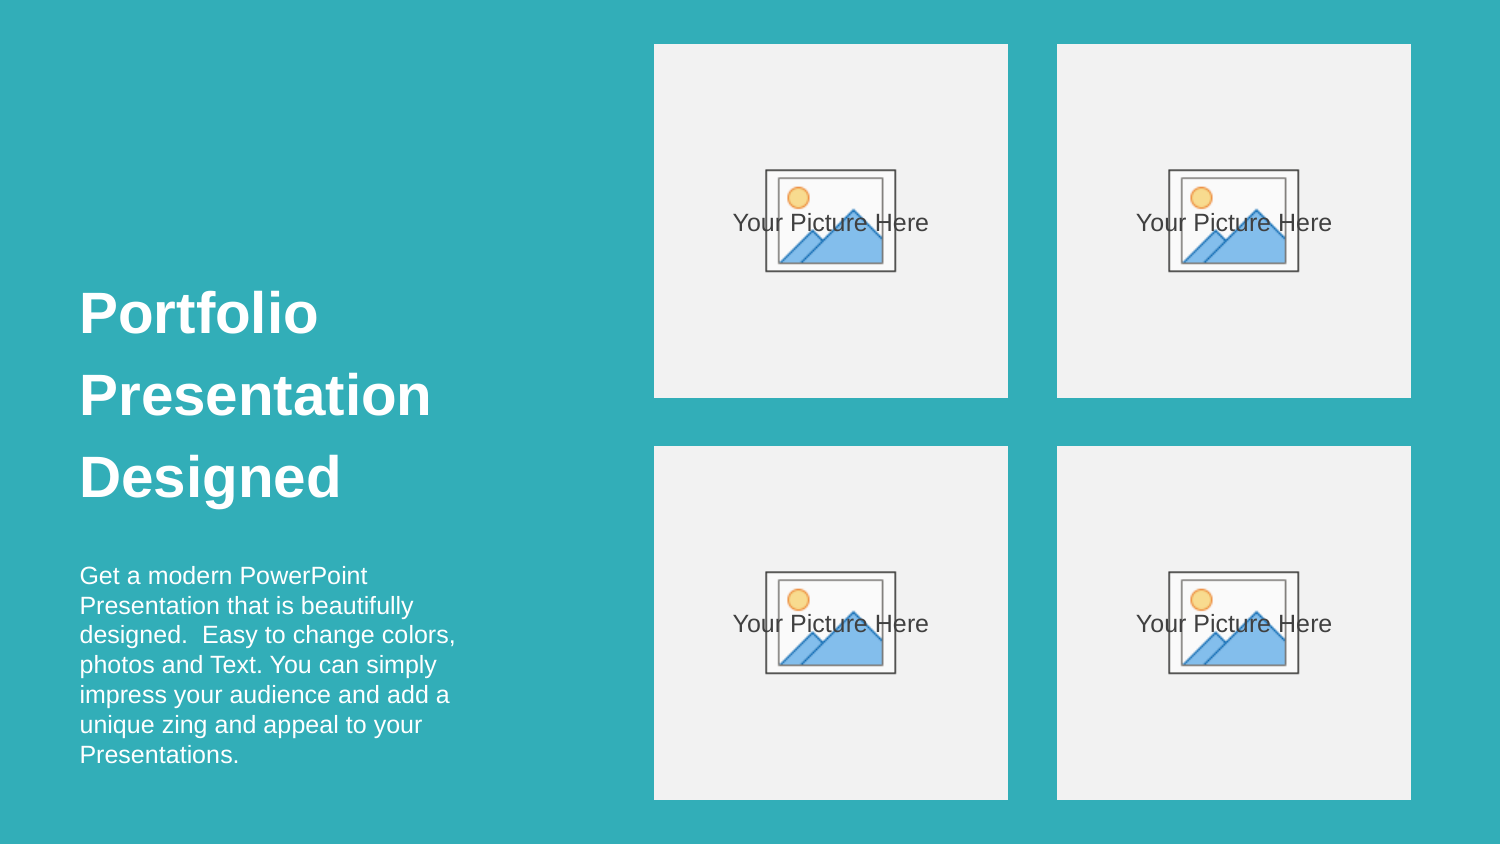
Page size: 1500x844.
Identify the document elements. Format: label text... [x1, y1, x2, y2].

text_box Get a modern PowerPoint Presentation that is beautifully designed. Easy to change colors, photos and Text. You can simply impress your audience and add a unique zing and appeal to your Presentations. [64, 551, 502, 777]
picture [653, 43, 1009, 399]
picture [1056, 43, 1412, 399]
picture [653, 445, 1009, 800]
picture [1056, 445, 1412, 800]
text_box Portfolio Presentation Designed [64, 268, 526, 529]
